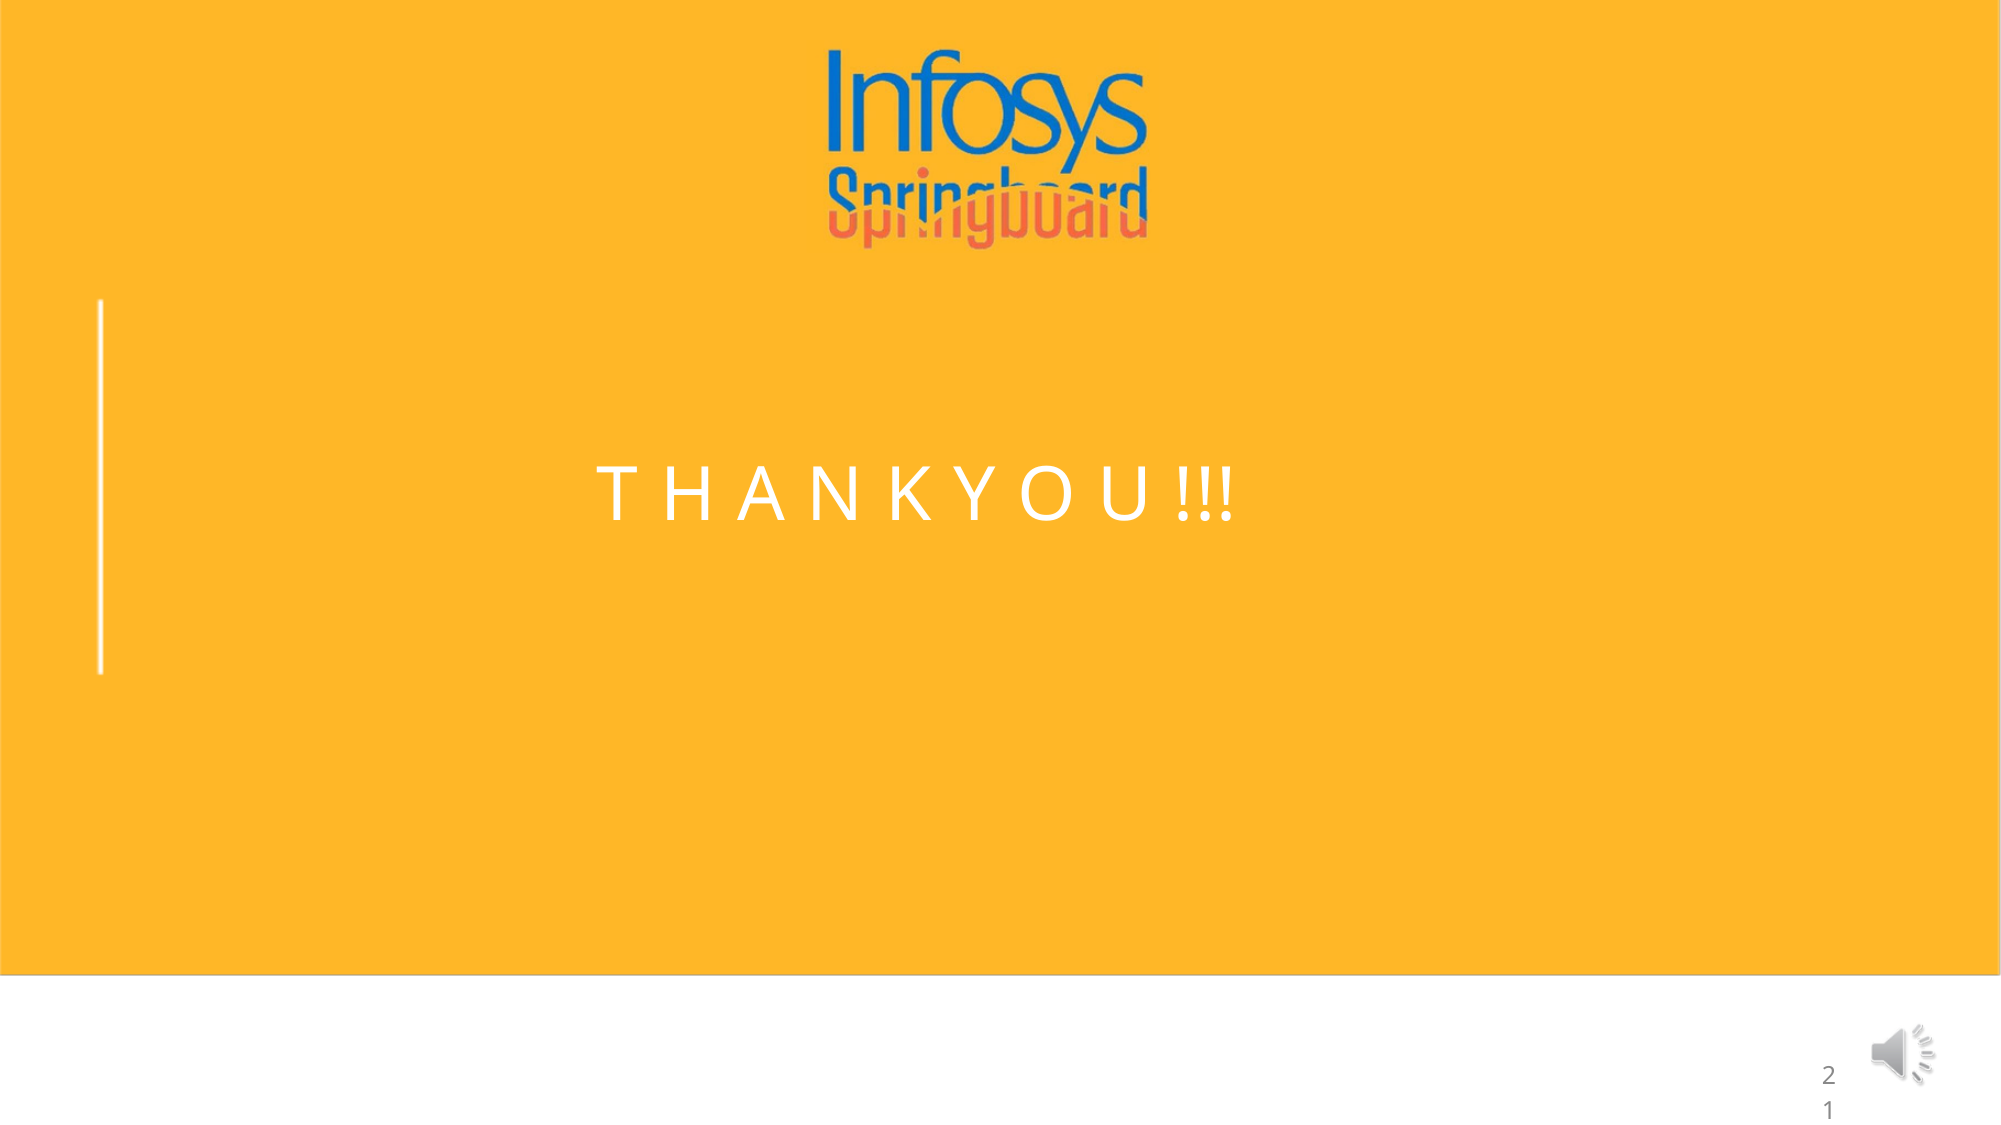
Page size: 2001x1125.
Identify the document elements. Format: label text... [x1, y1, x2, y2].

text_box [806, 40, 1160, 253]
text_box [1870, 1021, 1938, 1088]
text_box [0, 0, 2000, 986]
text_box T H A N K Y O U !!! [596, 430, 1329, 536]
text_box 21 [1821, 1054, 1848, 1125]
